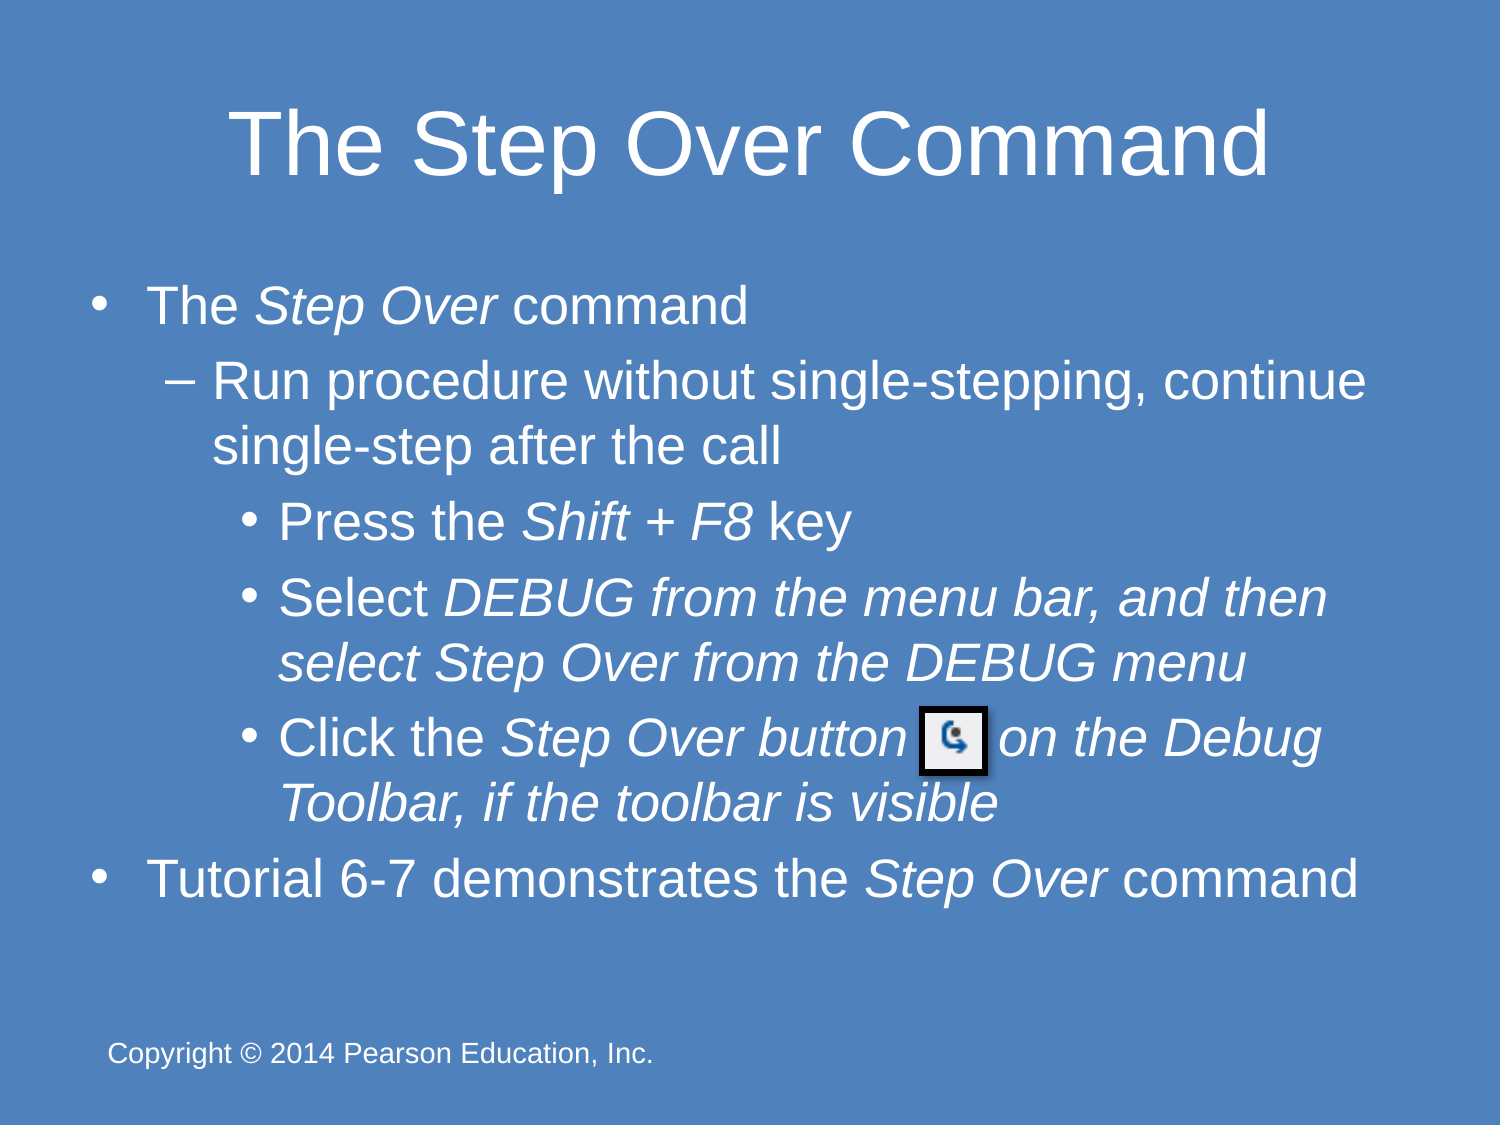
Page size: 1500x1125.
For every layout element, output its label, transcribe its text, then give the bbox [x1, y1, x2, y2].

picture [924, 712, 983, 770]
title The Step Over Command [75, 45, 1425, 233]
list The Step Over command Run procedure without single-stepping, continue single-step after the call Press the Shift + F8 key Select DEBUG from the menu bar, and then select Step Over from the DEBUG menu Click the Step Over button on the Debug Toolbar, if the toolbar is visible Tutorial 6-7 demonstrates the Step Over command [75, 262, 1425, 1005]
